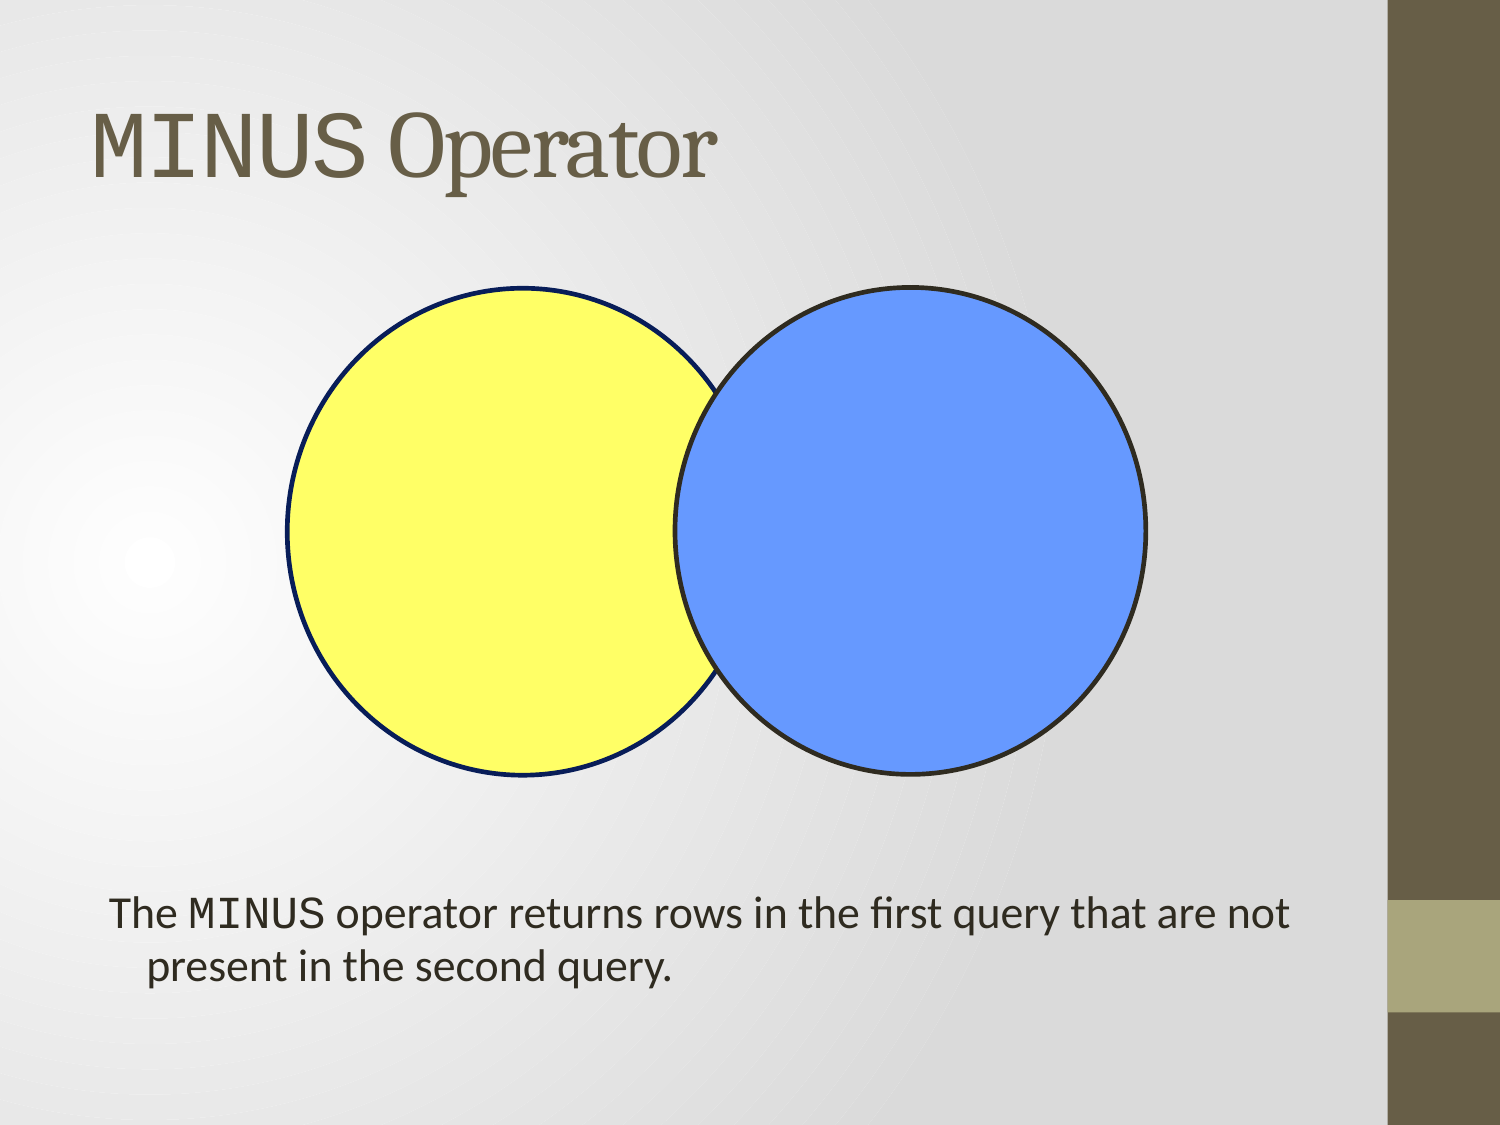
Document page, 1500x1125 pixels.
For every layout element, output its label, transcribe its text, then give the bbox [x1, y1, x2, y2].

text_box [675, 287, 1146, 775]
title MINUS Operator [75, 45, 1325, 233]
list The MINUS operator returns rows in the first query that are not present in the second query. [75, 262, 1325, 1050]
text_box [287, 288, 717, 776]
